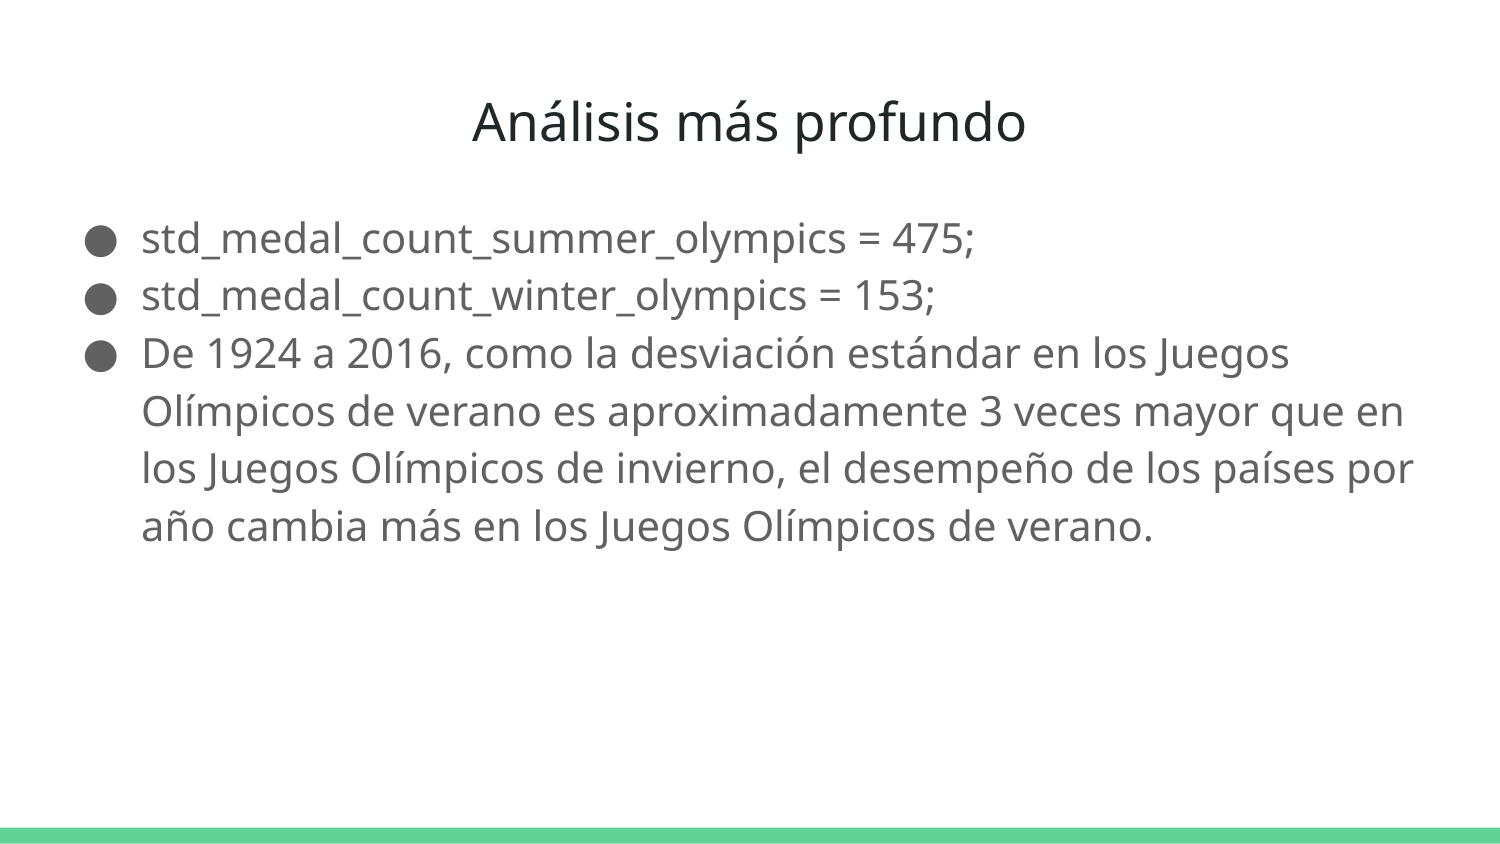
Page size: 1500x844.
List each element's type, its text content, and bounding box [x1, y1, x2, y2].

list std_medal_count_summer_olympics = 475; std_medal_count_winter_olympics = 153; De 1924 a 2016, como la desviación estándar en los Juegos Olímpicos de verano es aproximadamente 3 veces mayor que en los Juegos Olímpicos de invierno, el desempeño de los países por año cambia más en los Juegos Olímpicos de verano. [51, 189, 1449, 750]
title Análisis más profundo [51, 72, 1449, 167]
